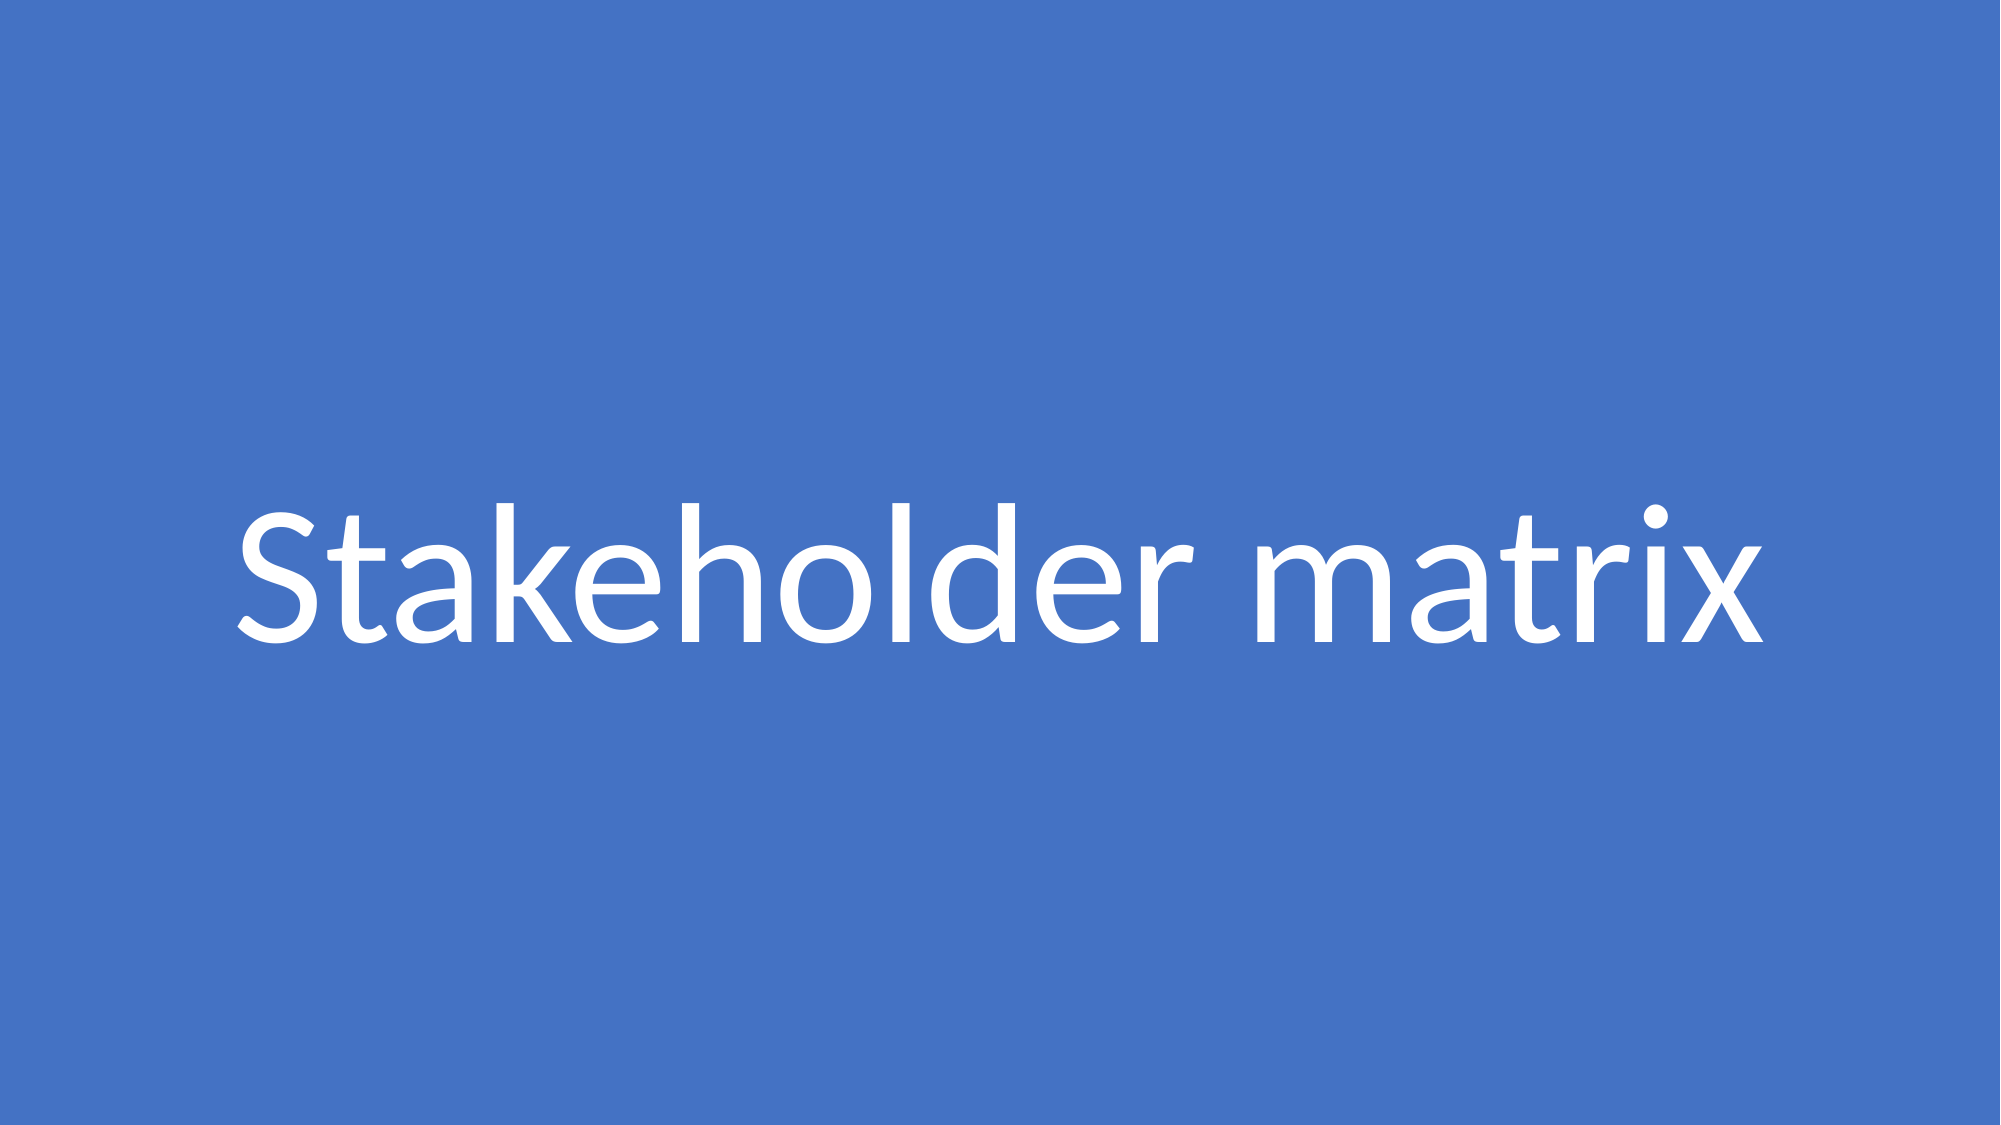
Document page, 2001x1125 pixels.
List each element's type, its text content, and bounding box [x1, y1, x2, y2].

text_box Stakeholder matrix [0, 0, 2000, 1125]
